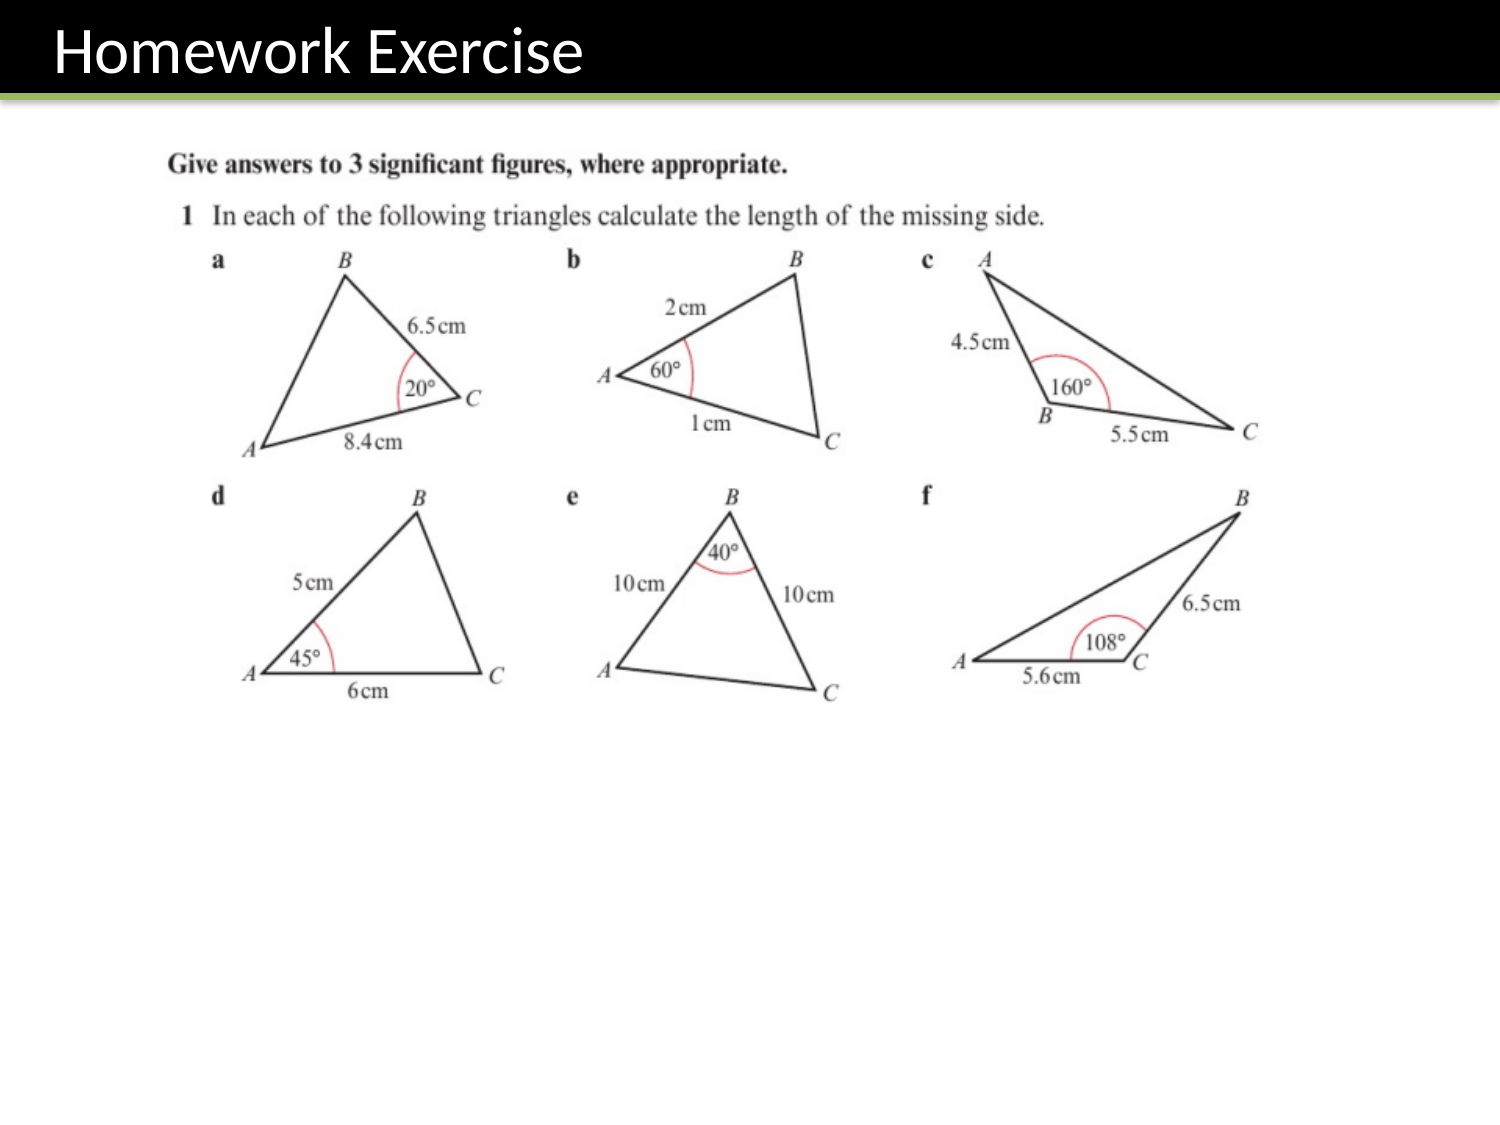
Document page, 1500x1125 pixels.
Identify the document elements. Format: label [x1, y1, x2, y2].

picture [144, 136, 1355, 743]
text_box [0, 0, 1500, 99]
